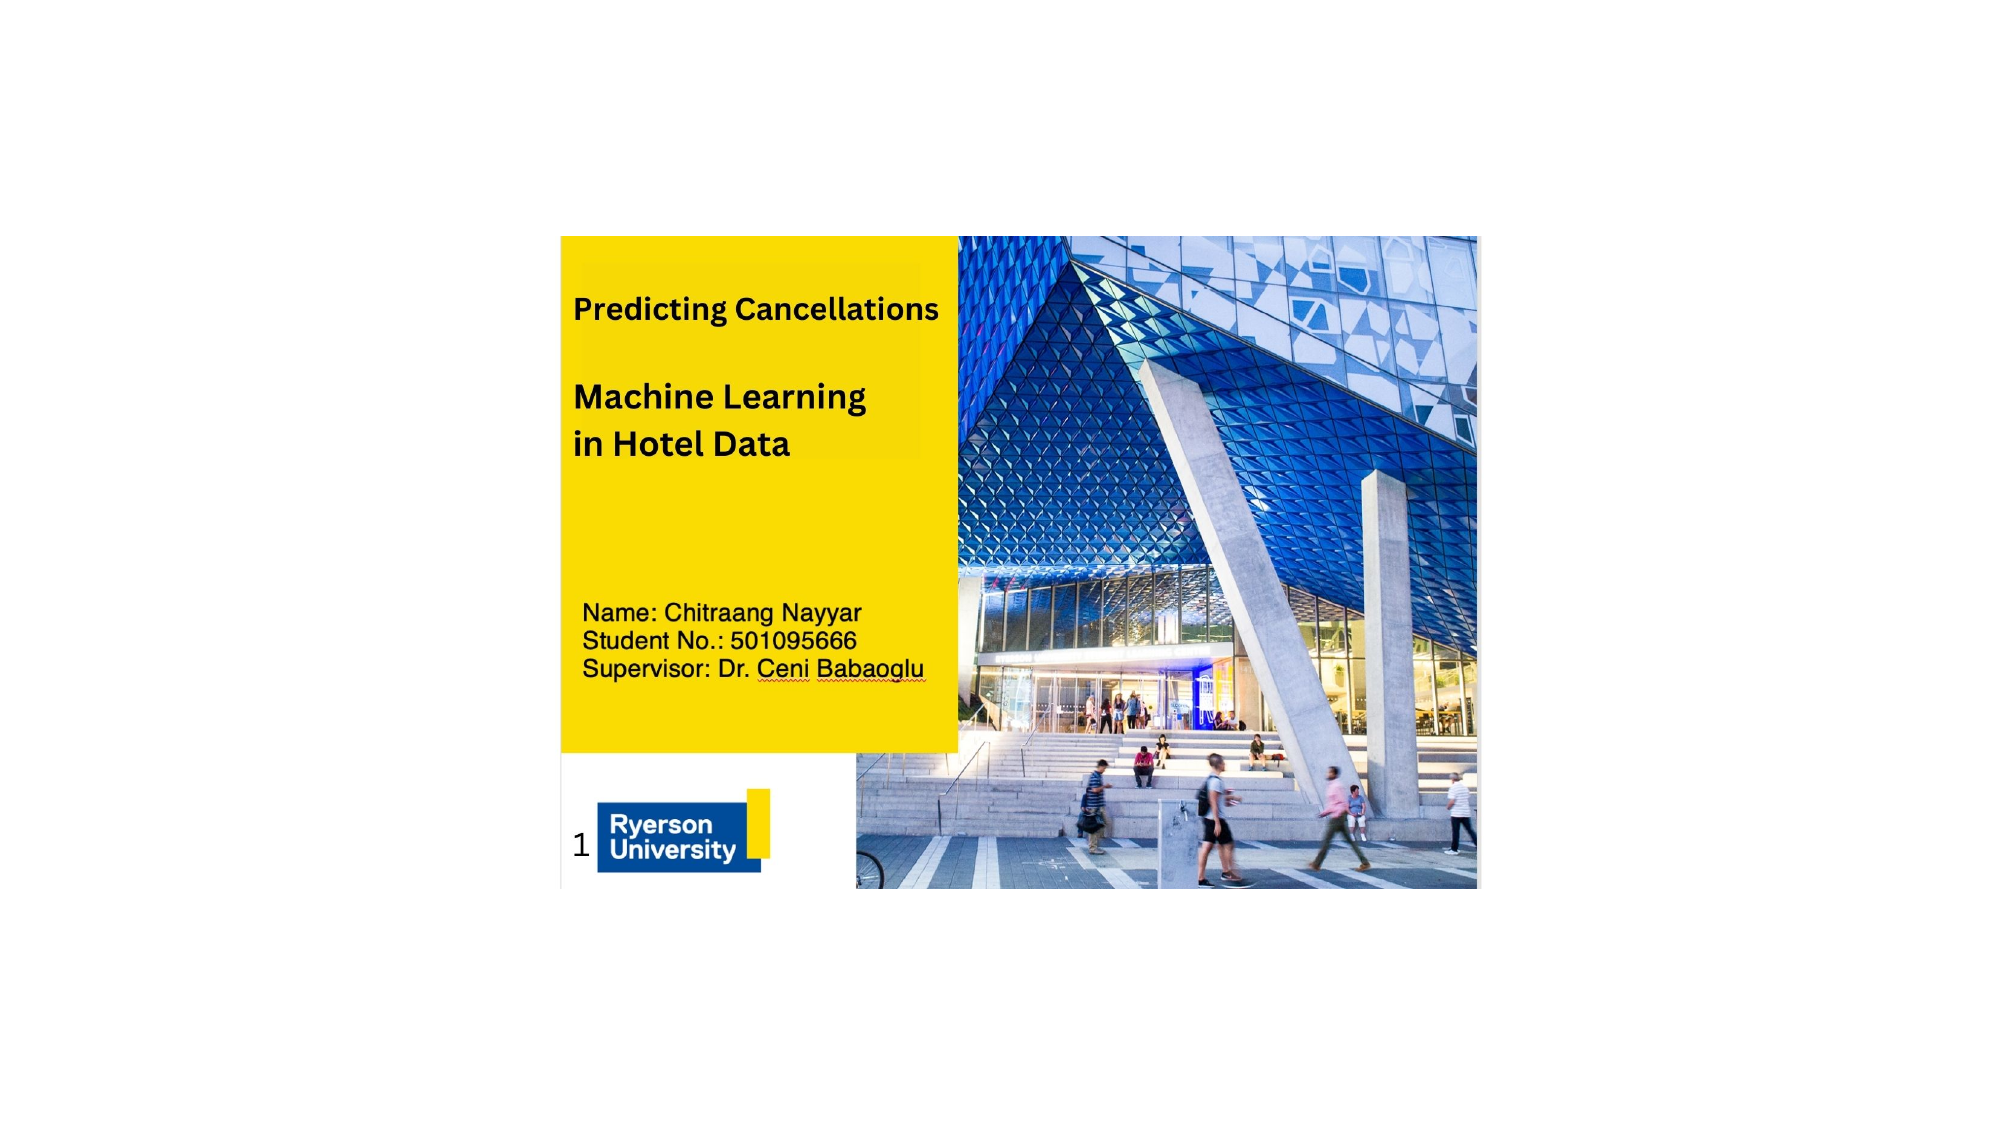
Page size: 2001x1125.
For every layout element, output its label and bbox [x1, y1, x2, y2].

picture [420, 236, 1580, 889]
